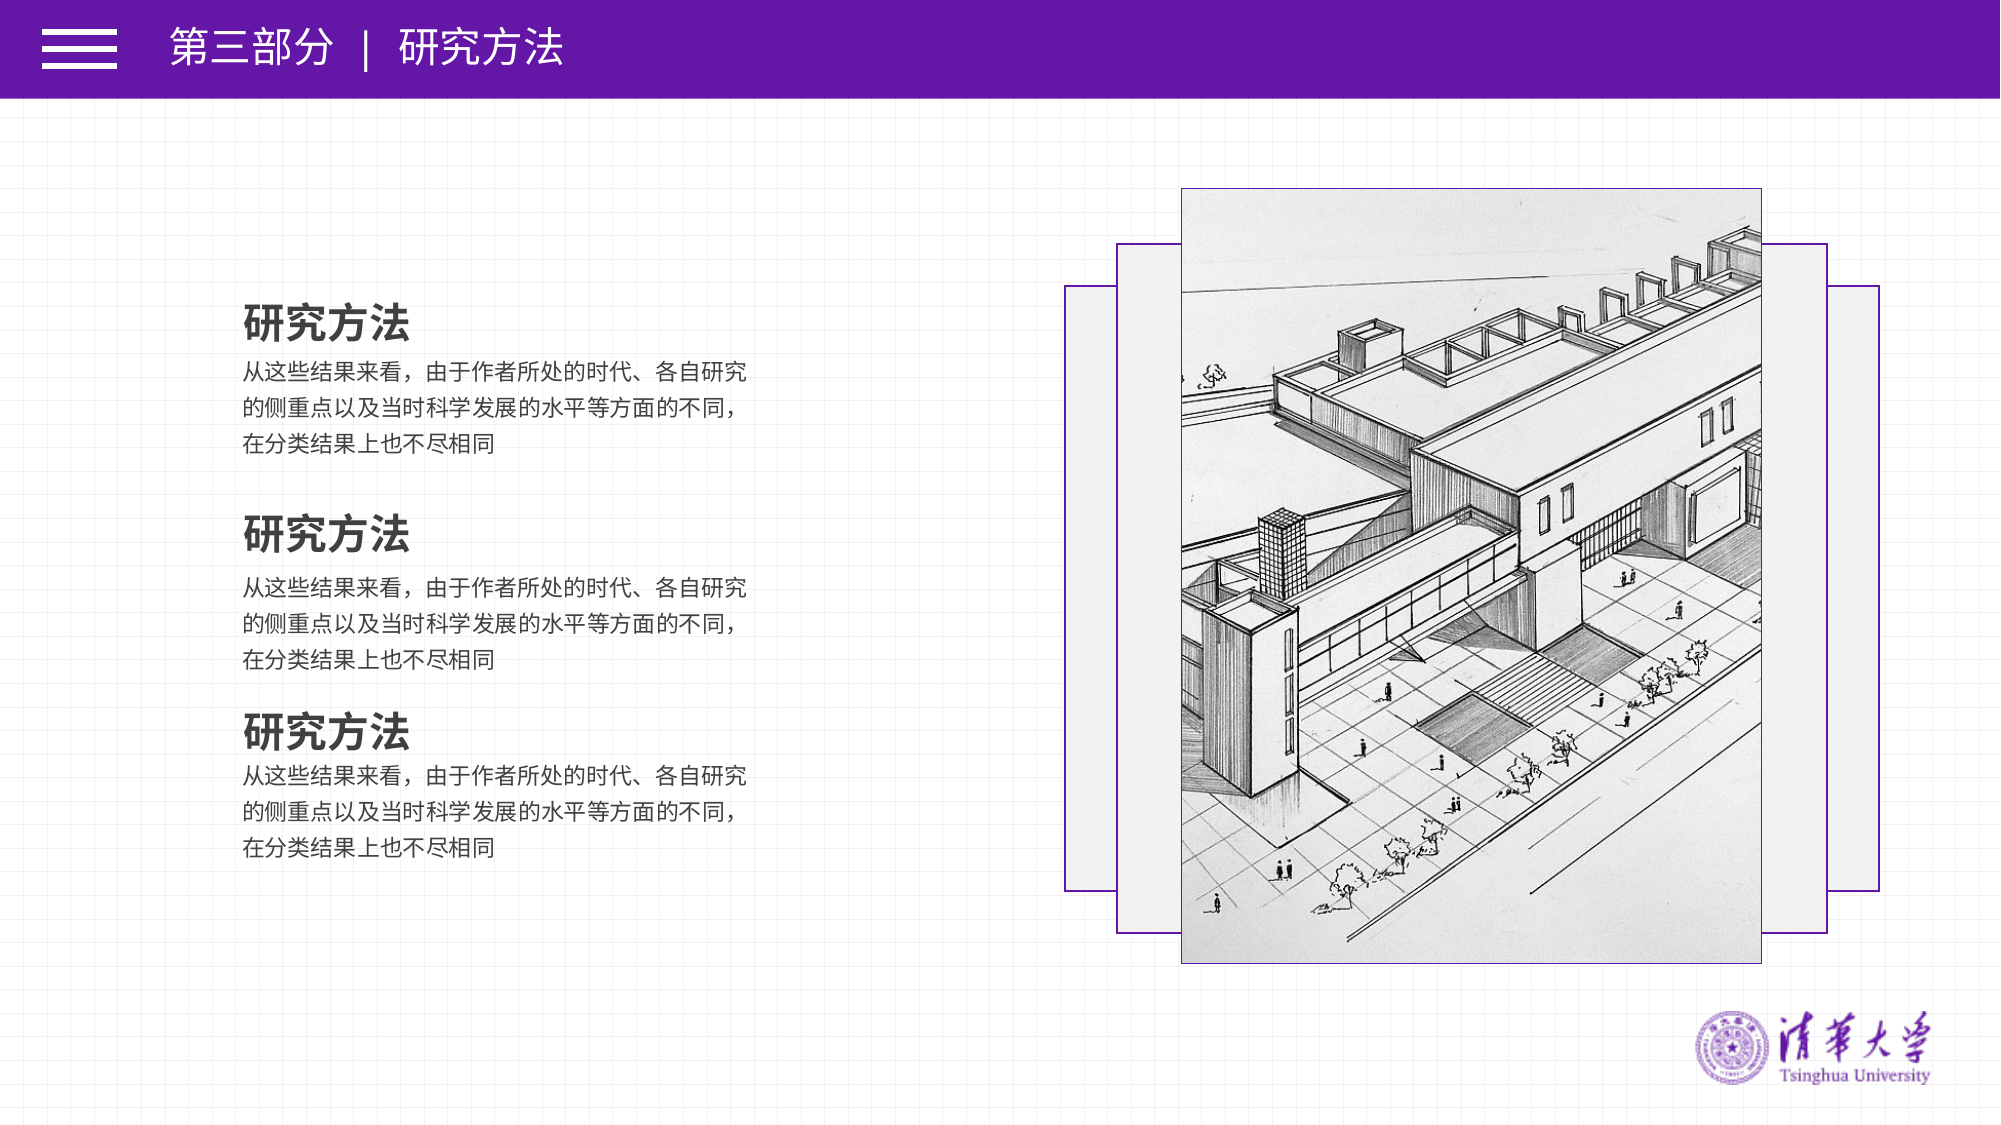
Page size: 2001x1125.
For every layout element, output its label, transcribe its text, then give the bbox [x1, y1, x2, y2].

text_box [1064, 188, 1880, 964]
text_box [227, 500, 783, 682]
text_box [227, 289, 783, 466]
picture [1694, 1011, 1933, 1085]
list 第三部分 | 研究方法 [153, 12, 1847, 87]
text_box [227, 698, 783, 870]
